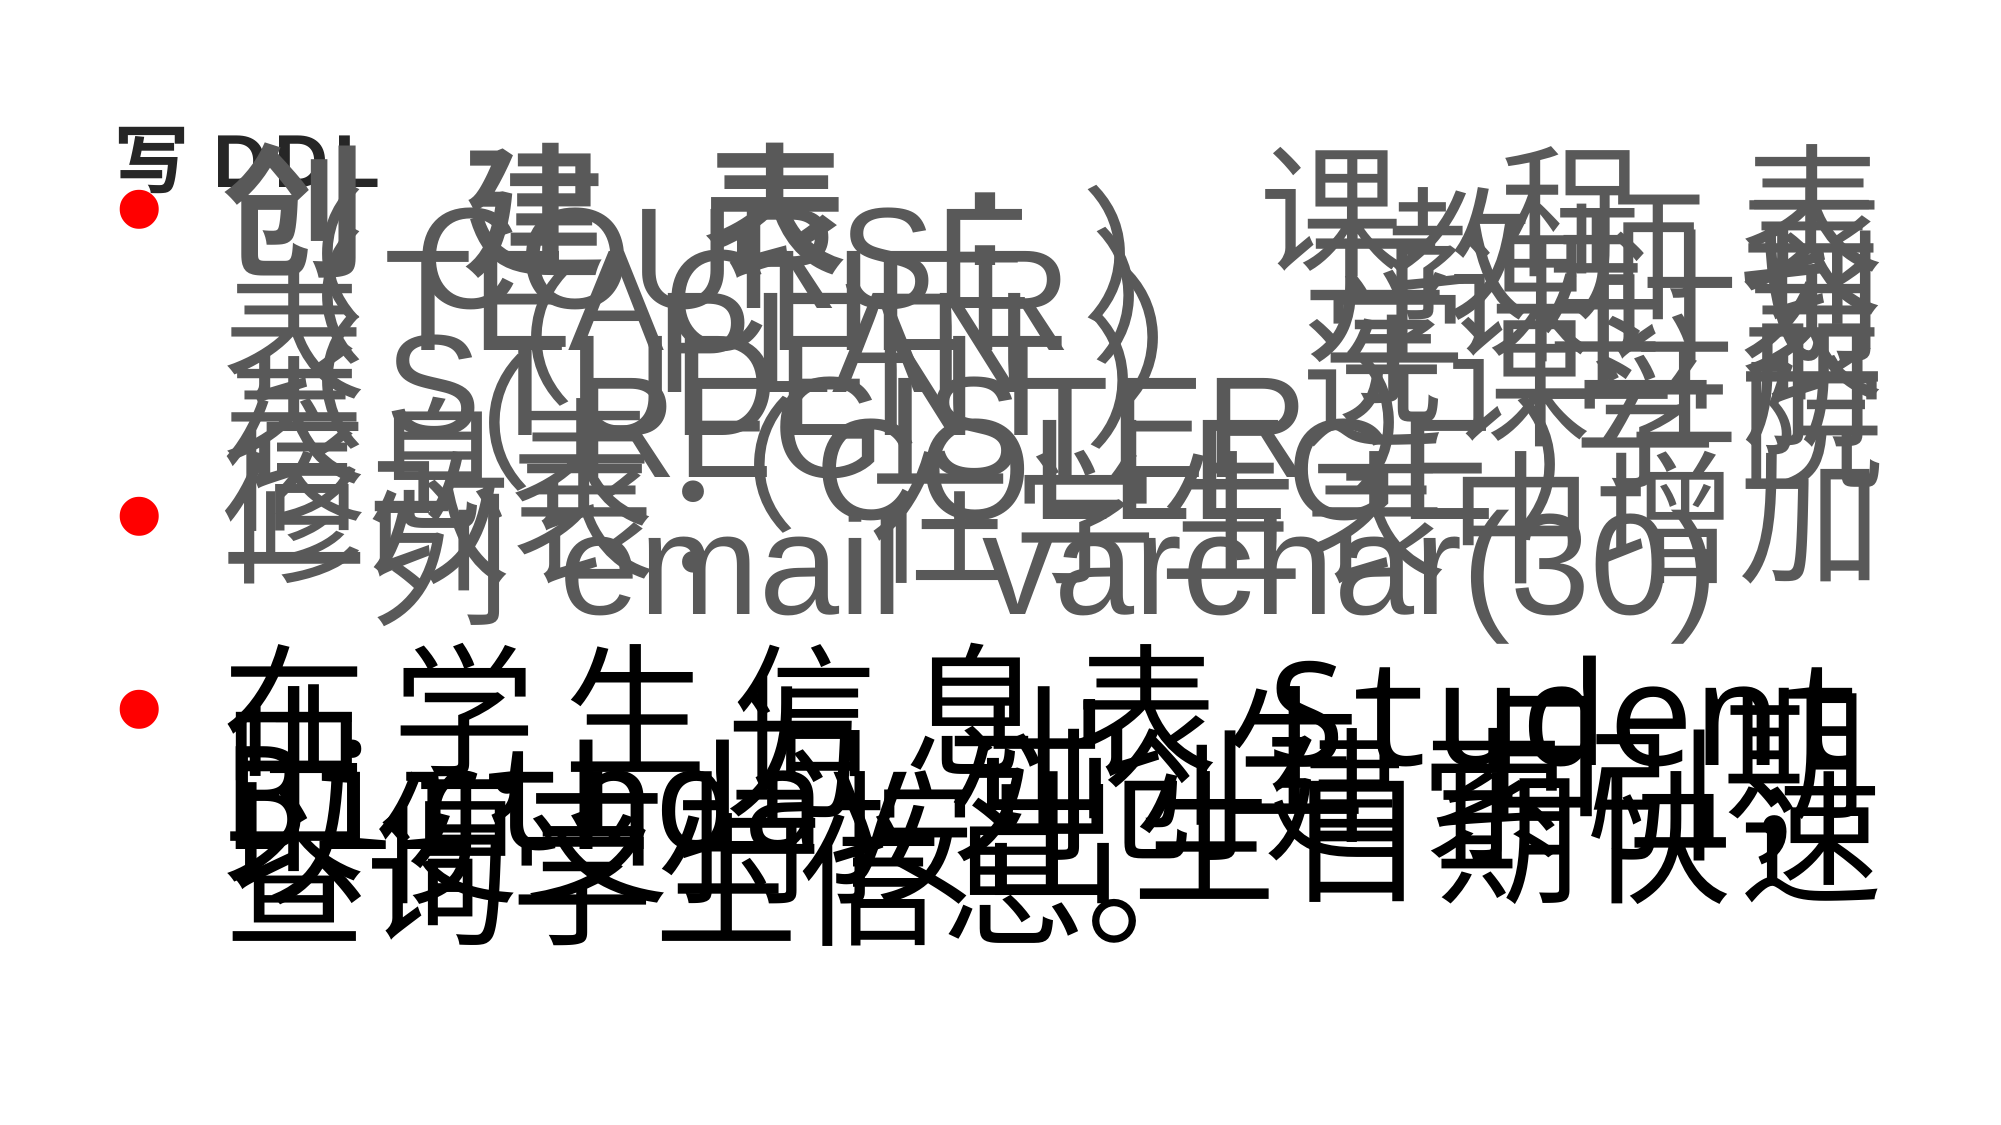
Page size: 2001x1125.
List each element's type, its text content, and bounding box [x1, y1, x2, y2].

title 写DDL [99, 99, 1900, 216]
list 创建表: 课程表（COURSE） 教师表（TEACHER） 开课计划表（PLAN）学生表（STUDENT） 选课注册表（REGISTER） 学院信息表（COLLEGE） 修改表： 在学生表中增加一列 email varchar(30) 在学生信息表Student中，为出生日期Birthday列创建索引，以便支持按出生日期快速查询学生信息。 [99, 244, 1900, 1026]
